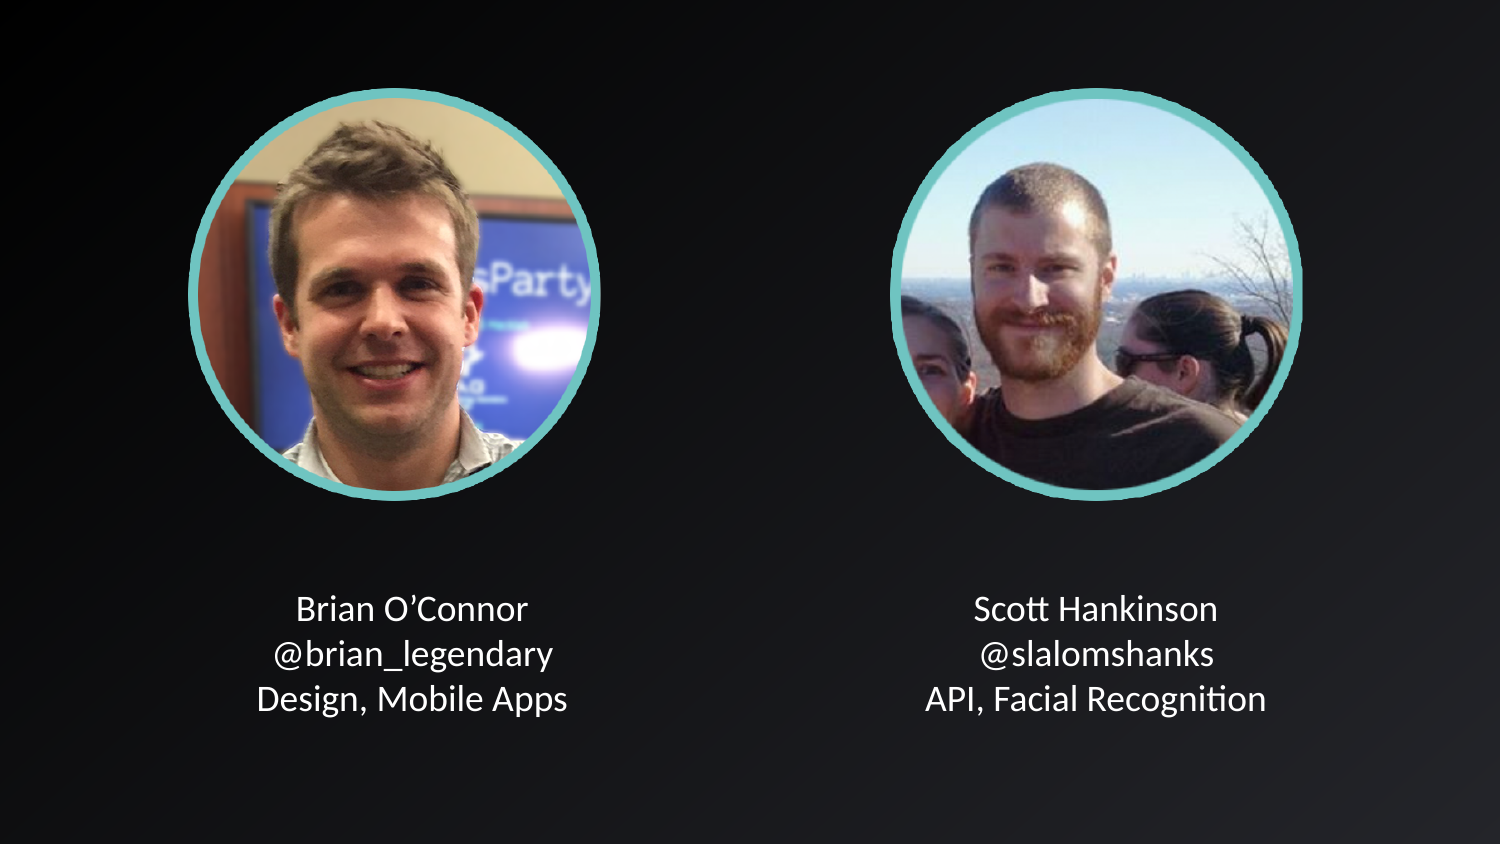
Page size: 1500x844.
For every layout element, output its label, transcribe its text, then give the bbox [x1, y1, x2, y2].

text_box Brian O’Connor @brian_legendary Design, Mobile Apps [172, 576, 653, 727]
picture [186, 87, 601, 502]
picture [888, 87, 1303, 502]
text_box Scott Hankinson @slalomshanks API, Facial Recognition [721, 576, 1472, 727]
